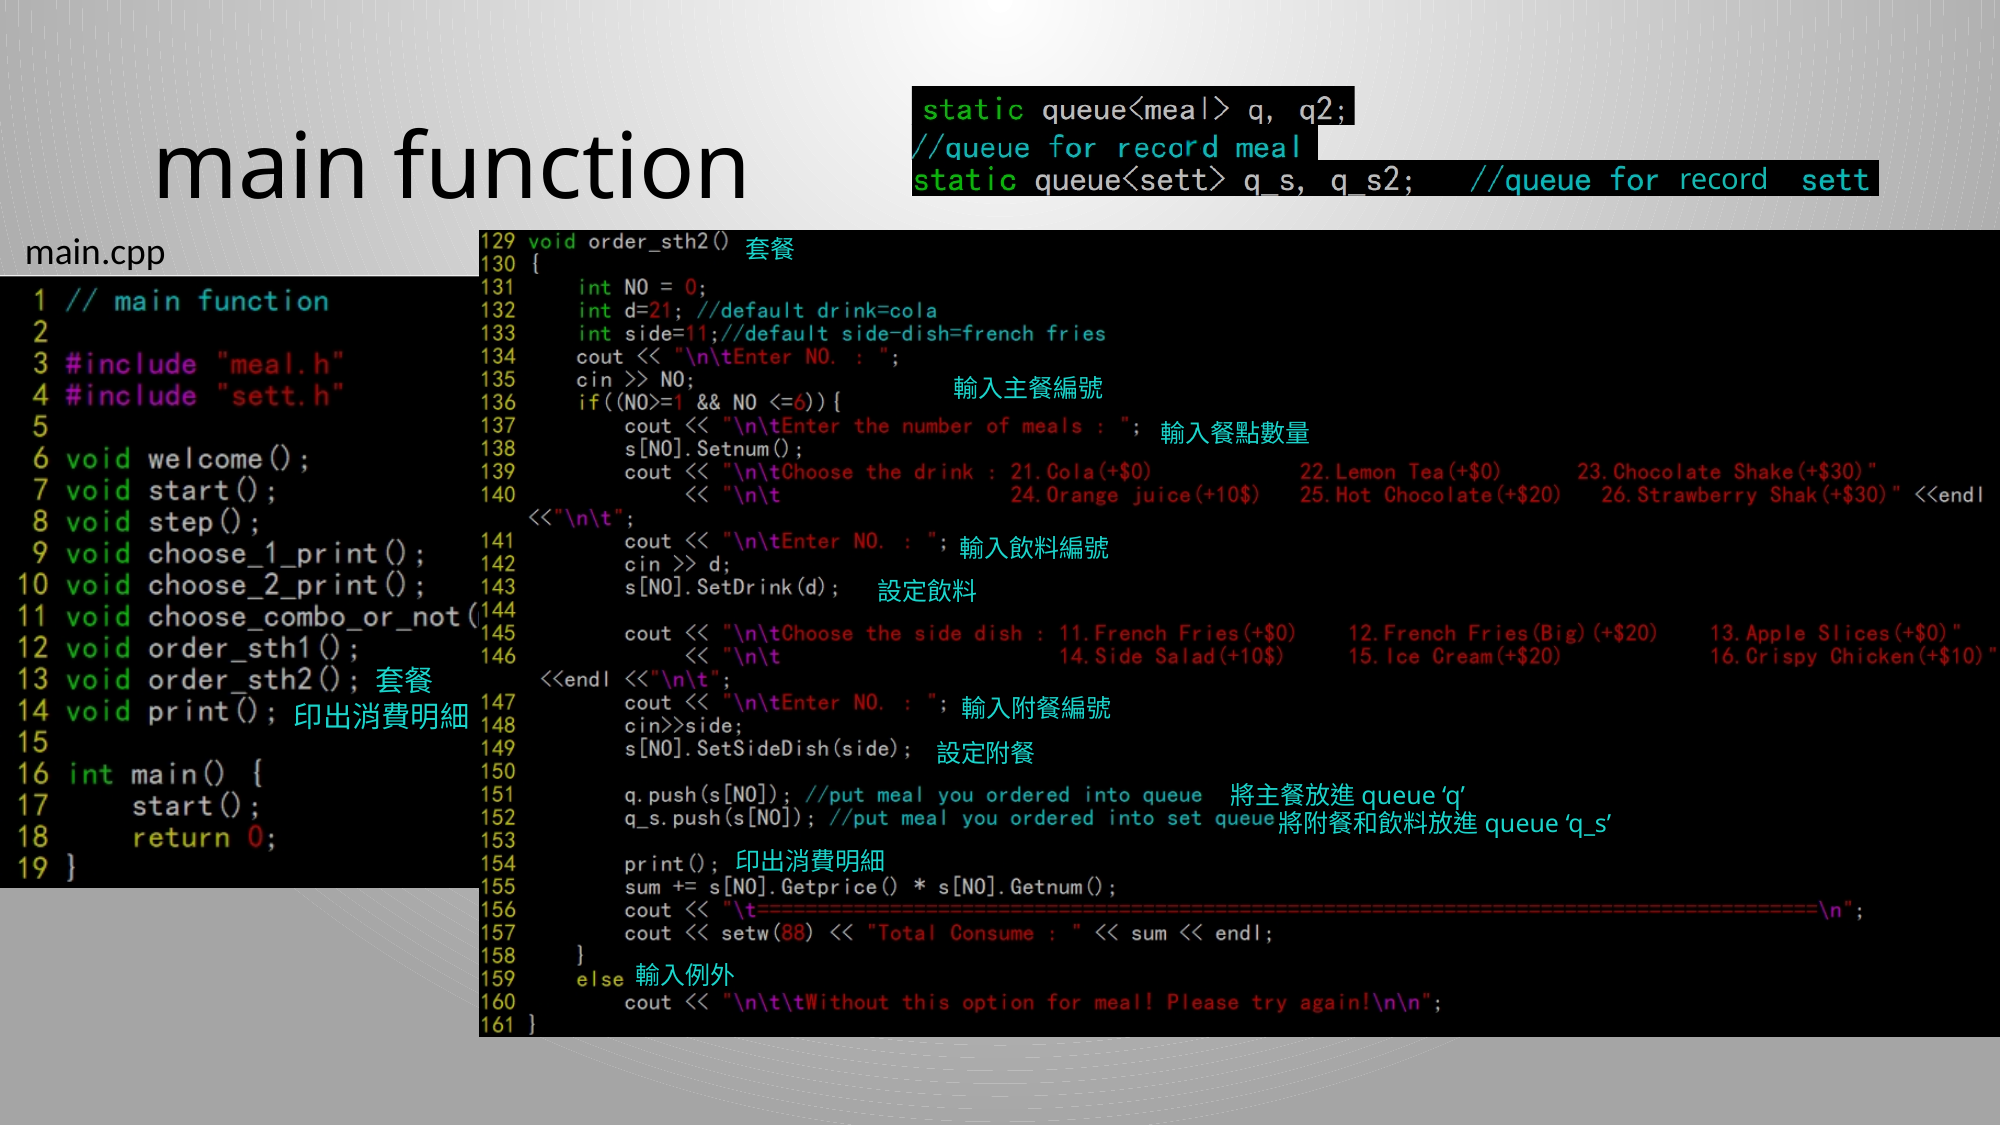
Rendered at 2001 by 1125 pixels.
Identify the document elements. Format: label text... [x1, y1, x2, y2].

picture [911, 86, 1879, 196]
text_box main.cpp [10, 219, 224, 275]
title main function [137, 59, 1863, 275]
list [0, 275, 479, 888]
text_box 套餐 [731, 225, 1245, 230]
picture [479, 230, 2000, 1037]
